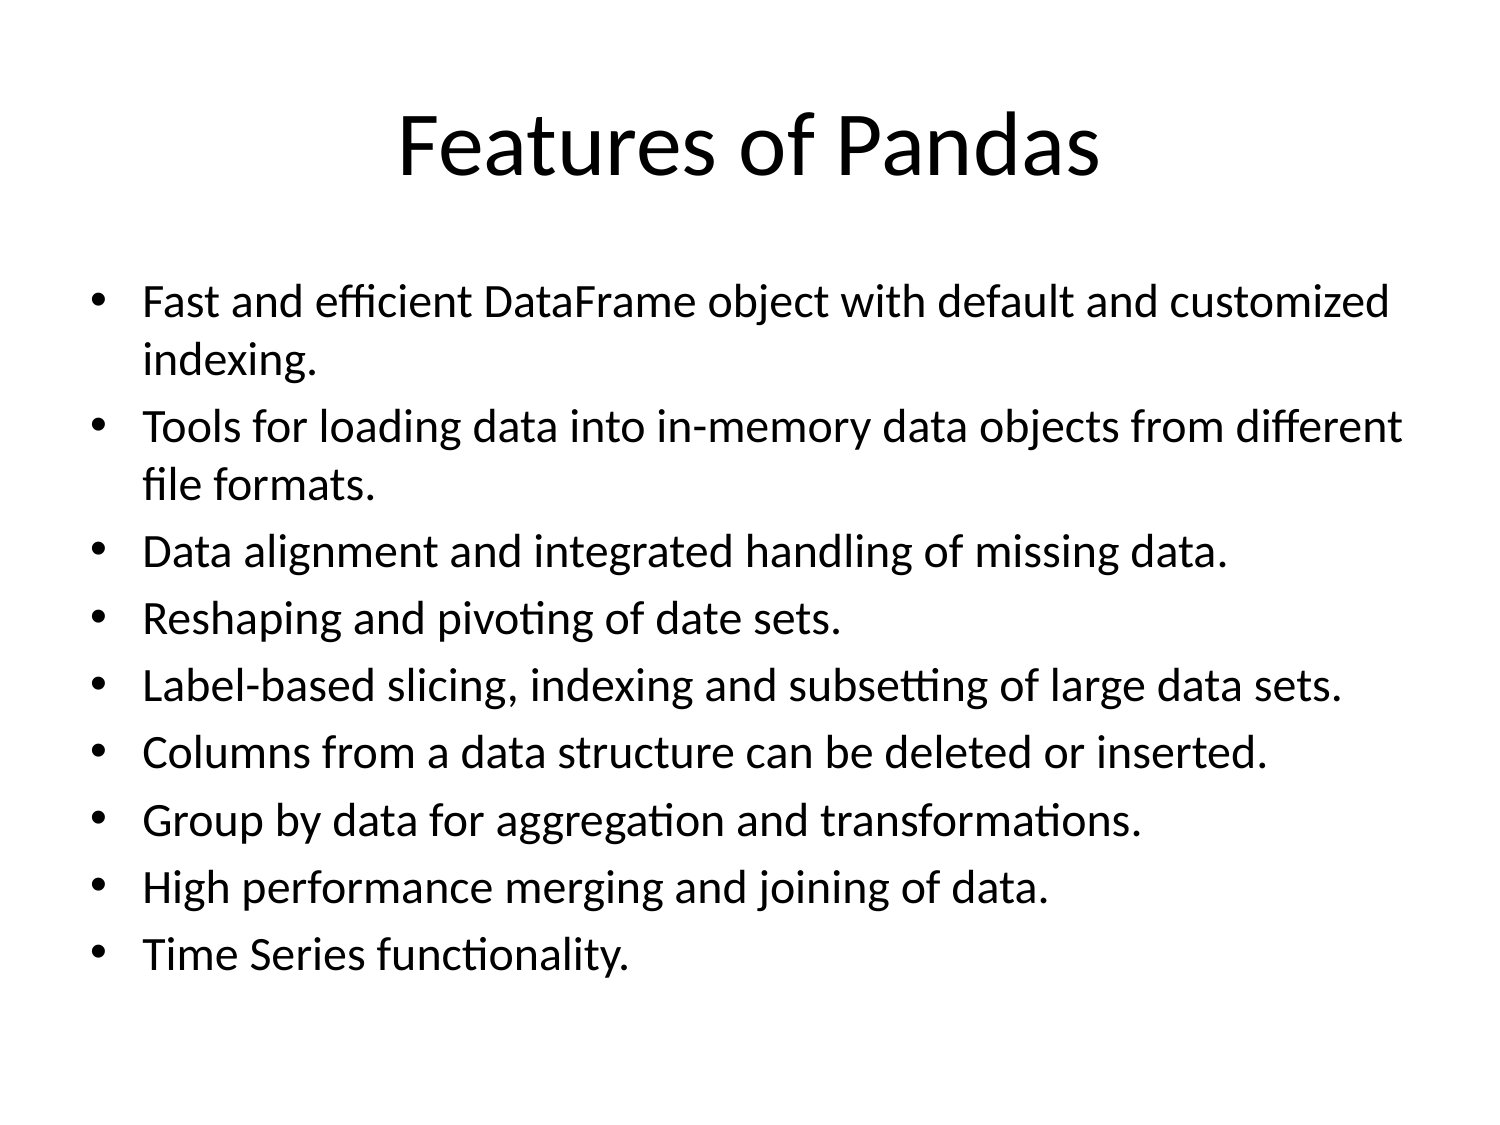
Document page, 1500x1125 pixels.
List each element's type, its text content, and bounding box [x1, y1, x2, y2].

list Fast and efficient DataFrame object with default and customized indexing. Tools for loading data into in-memory data objects from different file formats. Data alignment and integrated handling of missing data. Reshaping and pivoting of date sets. Label-based slicing, indexing and subsetting of large data sets. Columns from a data structure can be deleted or inserted. Group by data for aggregation and transformations. High performance merging and joining of data. Time Series functionality. [75, 262, 1425, 1005]
title Features of Pandas [75, 45, 1425, 233]
